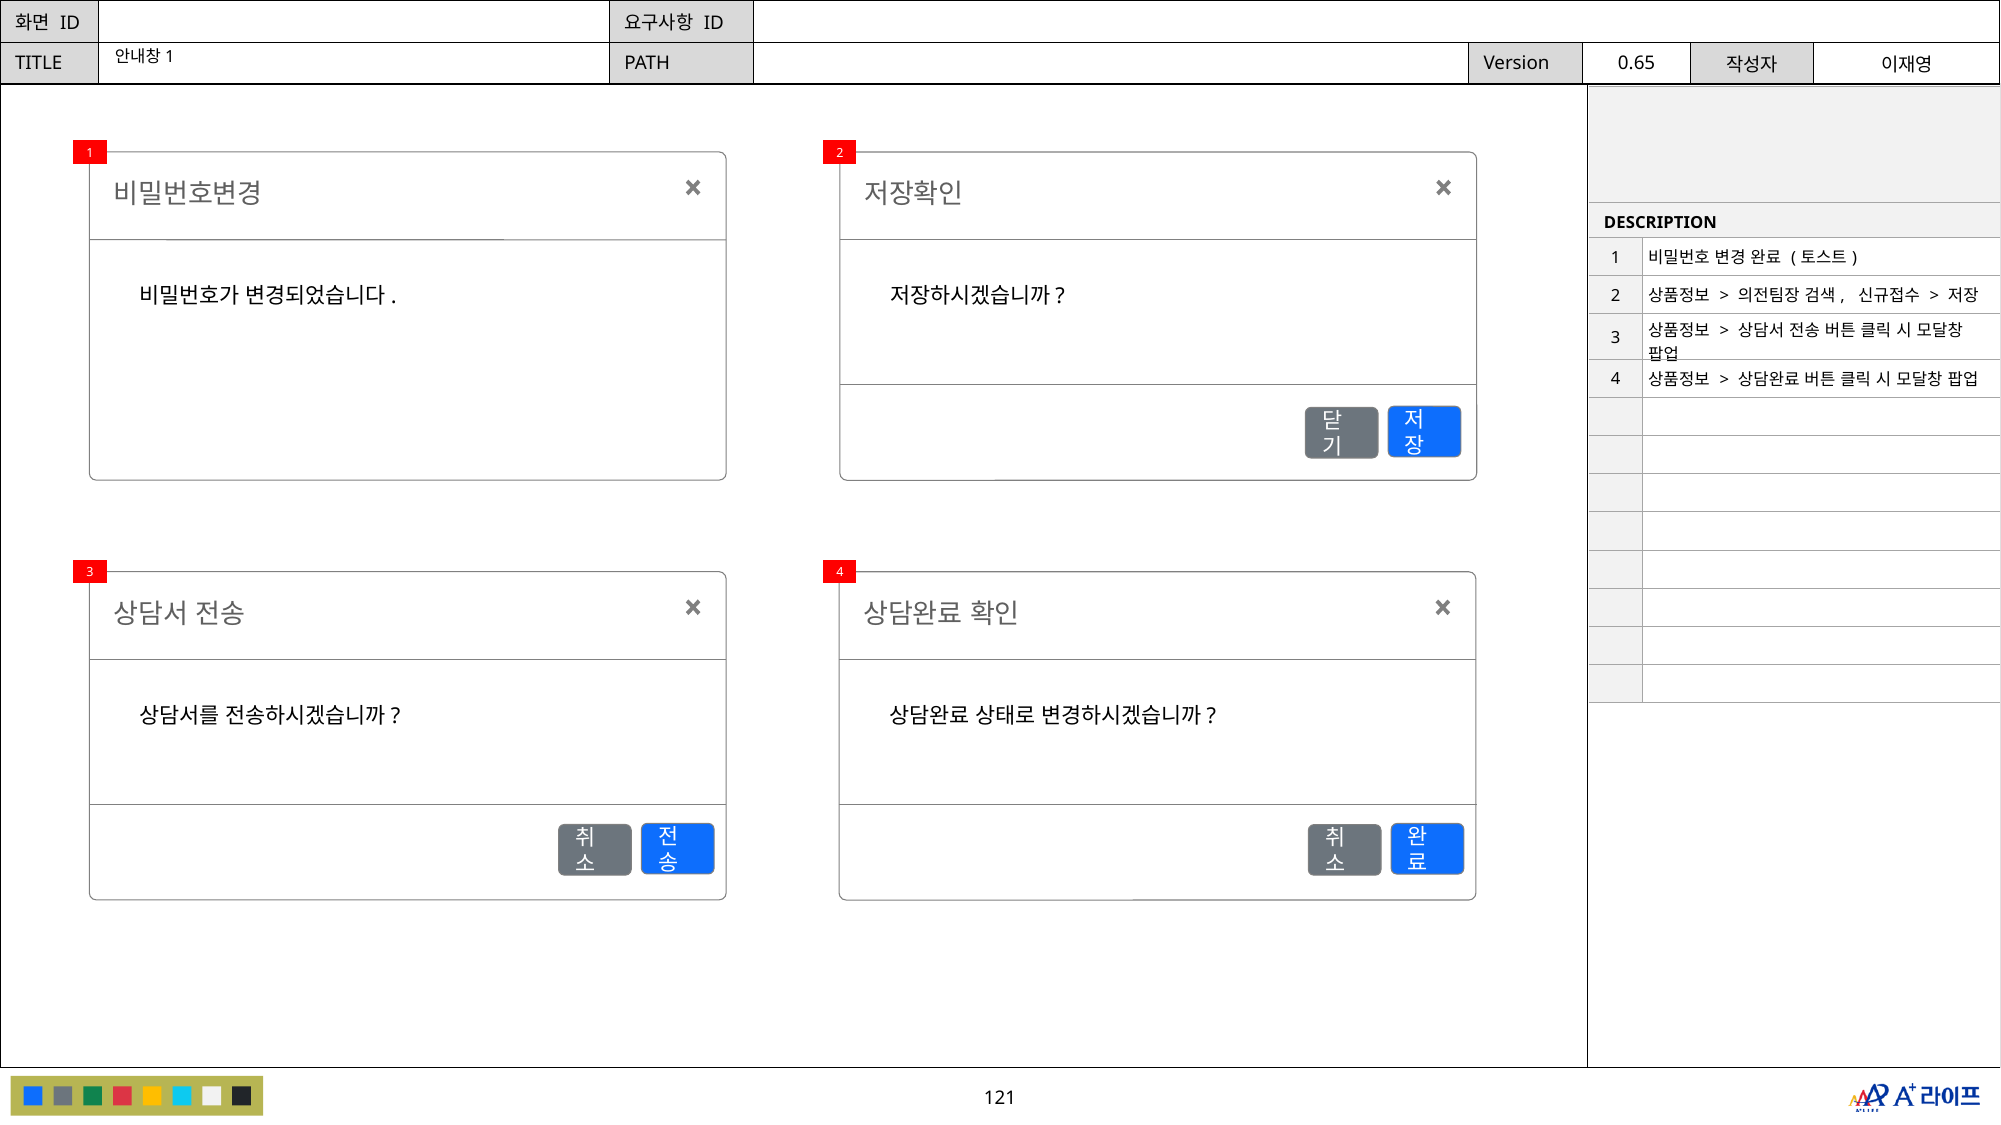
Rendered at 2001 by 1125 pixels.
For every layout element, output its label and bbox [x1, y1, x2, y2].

table_cell [1589, 665, 1642, 702]
table_cell [1643, 360, 2000, 397]
table_cell [1589, 203, 2000, 237]
text_box [823, 560, 1477, 901]
list [99, 41, 607, 72]
table_cell [1589, 512, 1642, 550]
table_cell [1589, 360, 1642, 397]
table_cell [1643, 551, 2000, 588]
table_cell [1589, 551, 1642, 588]
table_cell [1589, 398, 1642, 435]
text_box [73, 560, 727, 900]
table_cell [1643, 314, 2000, 359]
table_cell [1589, 276, 1642, 313]
text_box [73, 140, 727, 481]
table_cell [1643, 589, 2000, 626]
table_cell [1643, 474, 2000, 511]
table_cell [1589, 627, 1642, 664]
table_cell [1589, 436, 1642, 473]
table_cell [1643, 398, 2000, 435]
table_cell [1643, 627, 2000, 664]
table_cell [1589, 314, 1642, 359]
table_cell [1643, 276, 2000, 313]
table_cell [1643, 436, 2000, 473]
text_box [823, 140, 1477, 481]
table_cell [1643, 238, 2000, 275]
table_cell [1589, 238, 1642, 275]
table_header [1589, 87, 2000, 202]
table_cell [1589, 589, 1642, 626]
table_cell [1643, 512, 2000, 550]
table_cell [1643, 665, 2000, 702]
picture [1848, 1083, 1980, 1112]
table_cell [1589, 474, 1642, 511]
